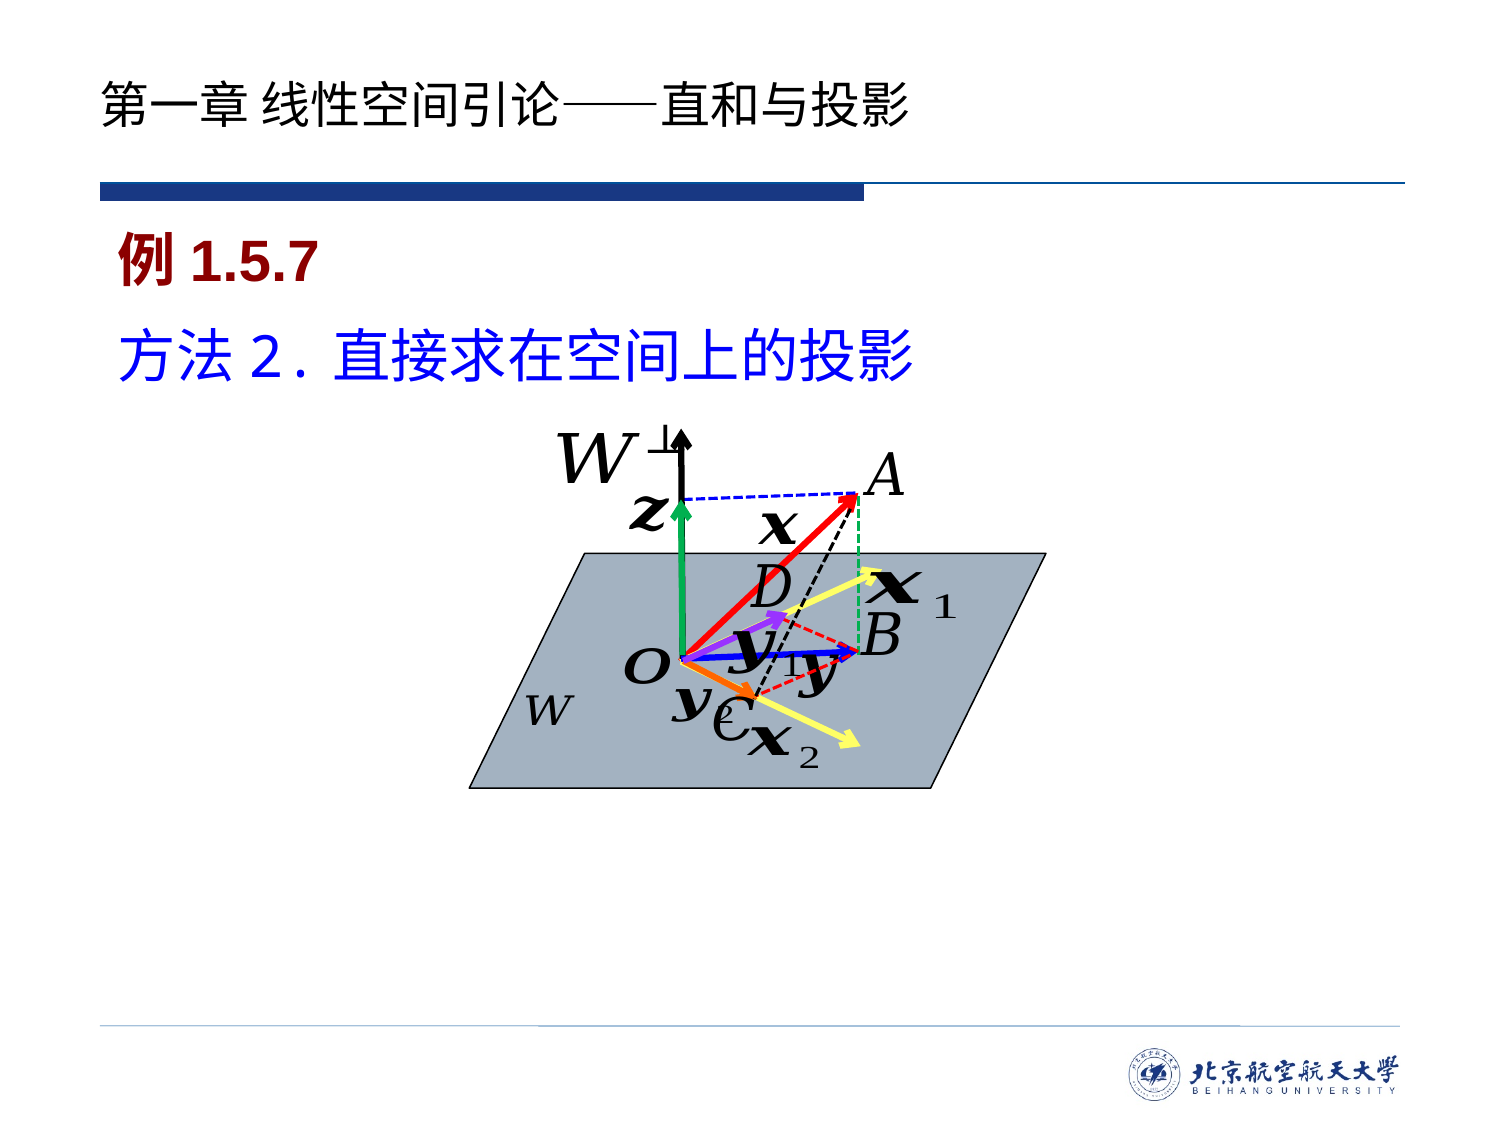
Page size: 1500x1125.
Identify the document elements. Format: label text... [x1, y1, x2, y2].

title 第一章 线性空间引论——直和与投影 [83, 29, 1397, 141]
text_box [468, 414, 1047, 789]
picture [1114, 1041, 1412, 1108]
